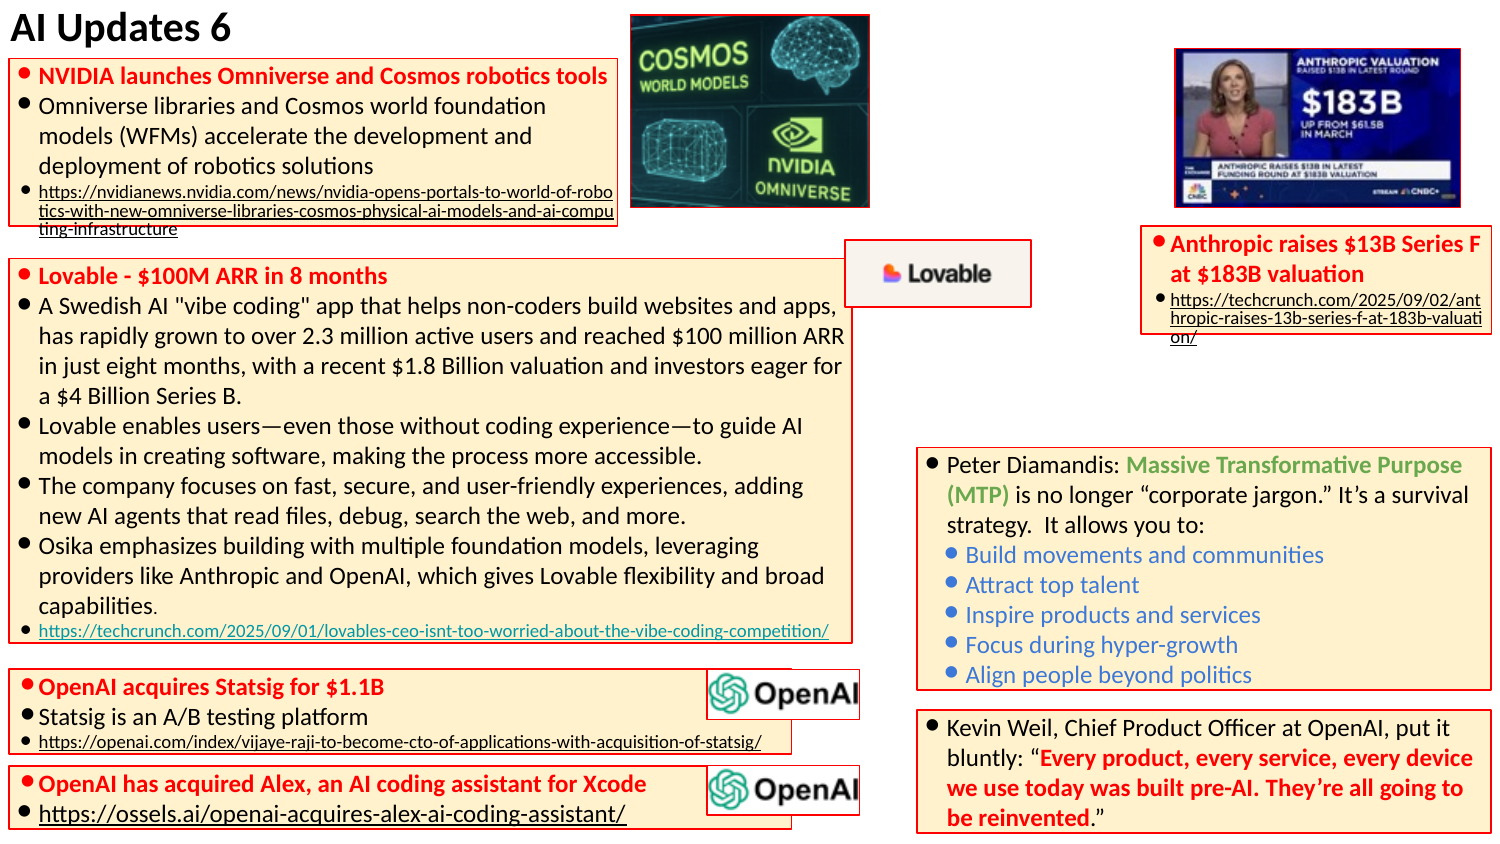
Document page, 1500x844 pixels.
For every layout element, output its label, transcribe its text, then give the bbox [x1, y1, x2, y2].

picture [630, 15, 869, 207]
picture [707, 765, 860, 815]
text_box Peter Diamandis: Massive Transformative Purpose (MTP) is no longer “corporate jargon.” It’s a survival strategy. It allows you to: Build movements and communities Attract top talent Inspire products and services Focus during hyper-growth Align people beyond politics [917, 447, 1492, 690]
picture [707, 670, 860, 719]
text_box OpenAI has acquired Alex, an AI coding assistant for Xcode https://ossels.ai/openai-acquires-alex-ai-coding-assistant/ [9, 766, 792, 829]
text_box AI Updates 6 [8, 0, 743, 52]
text_box OpenAI acquires Statsig for $1.1B Statsig is an A/B testing platform https://openai.com/index/vijaye-raji-to-become-cto-of-applications-with-acquisition-of-statsig/ [9, 668, 792, 755]
text_box Lovable - $100M ARR in 8 months A Swedish AI "vibe coding" app that helps non-coders build websites and apps, has rapidly grown to over 2.3 million active users and reached $100 million ARR in just eight months, with a recent $1.8 Billion valuation and investors eager for a $4 Billion Series B. Lovable enables users—even those without coding experience—to guide AI models in creating software, making the process more accessible. The company focuses on fast, secure, and user-friendly experiences, adding new AI agents that read files, debug, search the web, and more. Osika emphasizes building with multiple foundation models, leveraging providers like Anthropic and OpenAI, which gives Lovable flexibility and broad capabilities. https://techcrunch.com/2025/09/01/lovables-ceo-isnt-too-worried-about-the-vibe-coding-competition/ [9, 258, 853, 644]
text_box Anthropic raises $13B Series F at $183B valuation https://techcrunch.com/2025/09/02/anthropic-raises-13b-series-f-at-183b-valuation/ [1140, 226, 1492, 334]
text_box NVIDIA launches Omniverse and Cosmos robotics tools Omniverse libraries and Cosmos world foundation models (WFMs) accelerate the development and deployment of robotics solutions https://nvidianews.nvidia.com/news/nvidia-opens-portals-to-world-of-robotics-with-new-omniverse-libraries-cosmos-physical-ai-models-and-ai-computing-infrastructure [9, 58, 618, 226]
picture [845, 240, 1031, 307]
text_box Kevin Weil, Chief Product Officer at OpenAI, put it bluntly: “Every product, every service, every device we use today was built pre-AI. They’re all going to be reinvented.” [917, 710, 1492, 833]
picture [1175, 48, 1460, 207]
